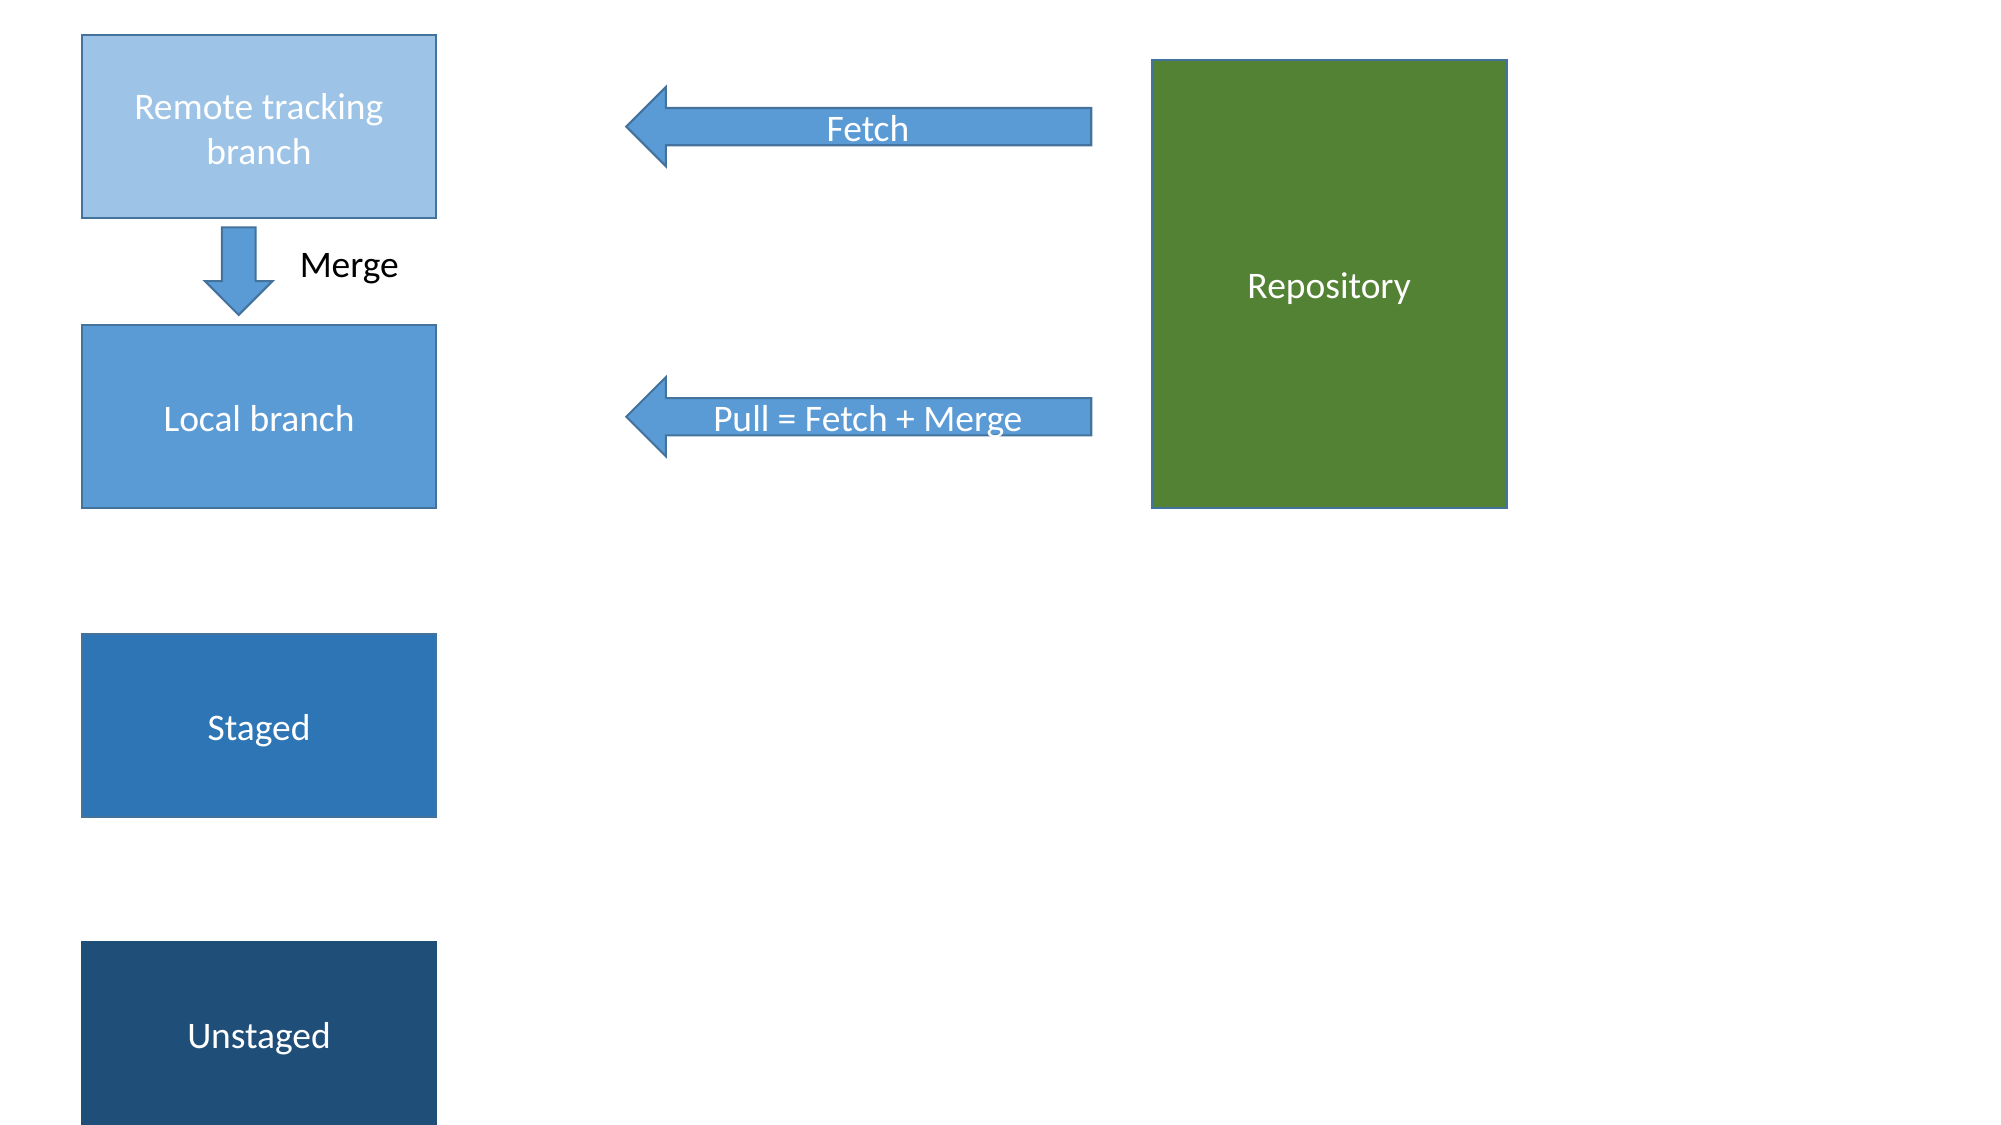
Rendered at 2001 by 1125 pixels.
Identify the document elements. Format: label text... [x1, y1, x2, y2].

text_box Merge [284, 232, 414, 292]
text_box Staged [81, 633, 437, 818]
text_box Local branch [81, 324, 437, 509]
text_box Pull = Fetch + Merge [624, 374, 1093, 459]
text_box Remote tracking branch [81, 34, 437, 219]
text_box [202, 226, 275, 317]
text_box Fetch [624, 84, 1093, 169]
text_box Unstaged [81, 941, 437, 1125]
text_box Repository [1151, 59, 1508, 509]
